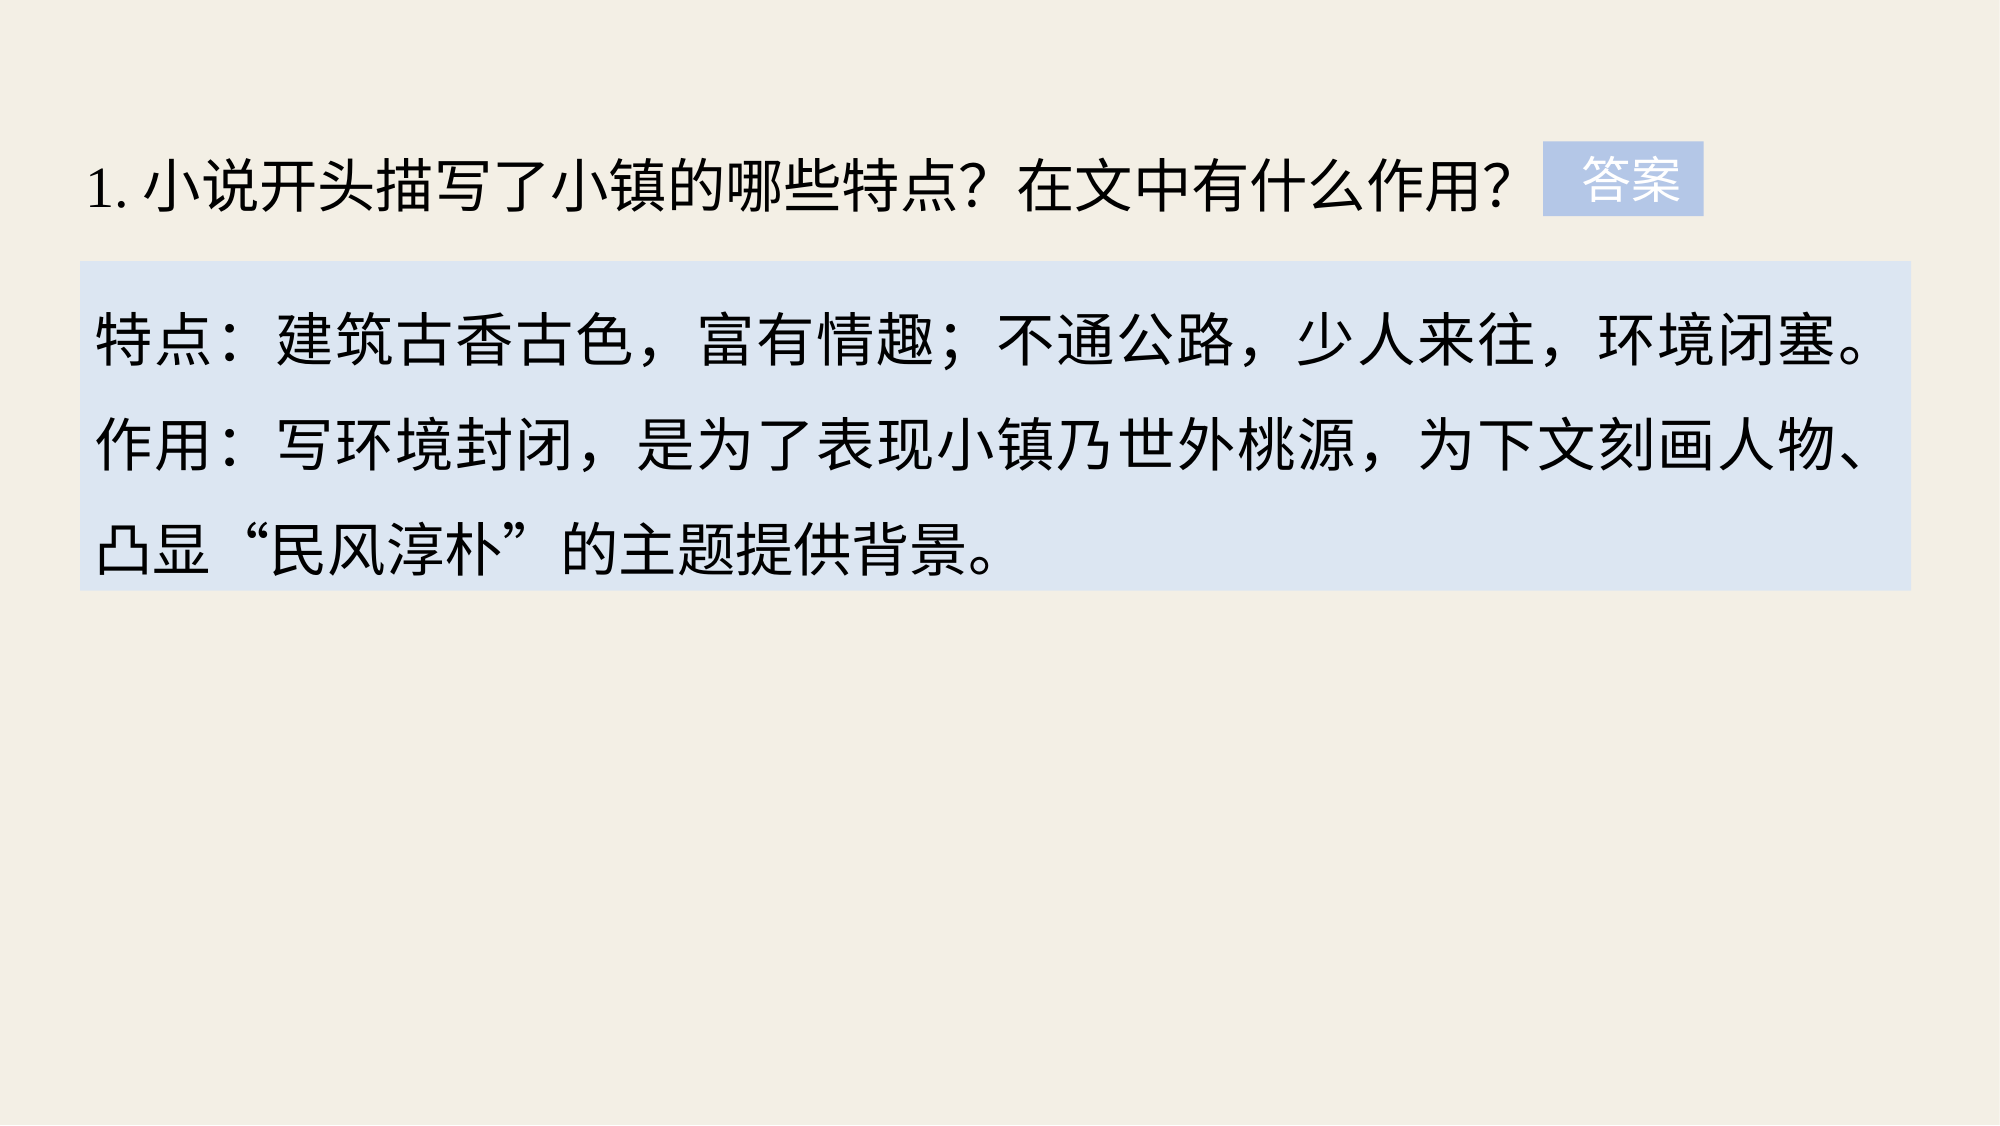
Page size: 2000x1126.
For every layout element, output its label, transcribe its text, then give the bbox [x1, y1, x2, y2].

text_box 特点：建筑古香古色，富有情趣；不通公路，少人来往，环境闭塞。作用：写环境封闭，是为了表现小镇乃世外桃源，为下文刻画人物、凸显“民风淳朴”的主题提供背景。 [80, 261, 1912, 591]
text_box 答案 [1543, 141, 1704, 217]
text_box 1.小说开头描写了小镇的哪些特点？在文中有什么作用？ [65, 104, 1907, 230]
